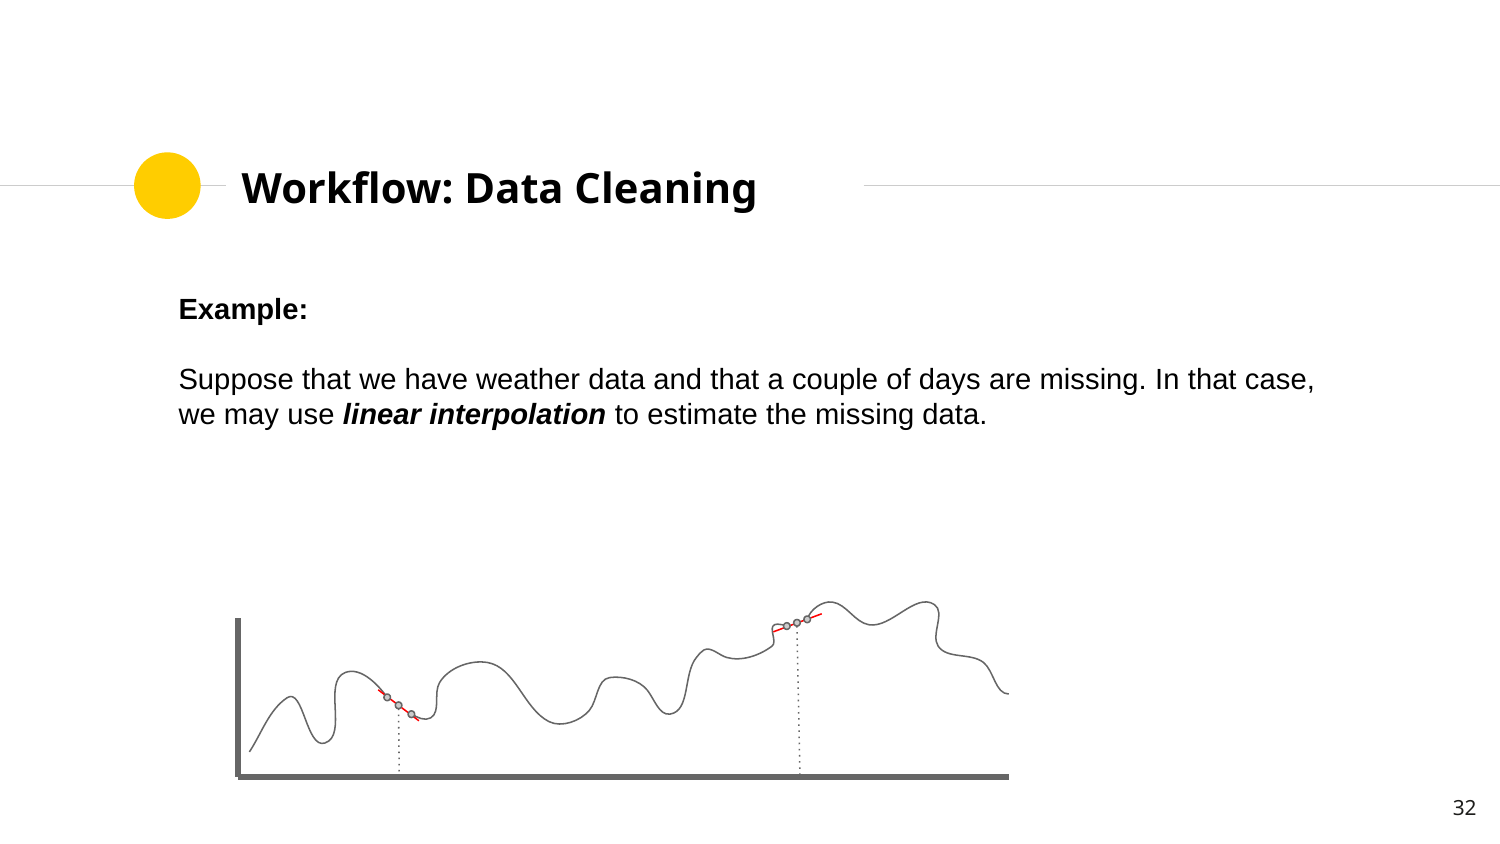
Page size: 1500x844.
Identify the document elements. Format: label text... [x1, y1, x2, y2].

text_box [249, 671, 380, 752]
text_box Example: Suppose that we have weather data and that a couple of days are missing. In that case, we may use linear interpolation to estimate the missing data. [163, 240, 1337, 590]
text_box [377, 689, 420, 721]
slide_number ‹#› [1401, 779, 1492, 844]
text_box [773, 613, 822, 632]
title Workflow: Data Cleaning [226, 151, 863, 223]
text_box [423, 629, 774, 725]
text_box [796, 625, 801, 775]
text_box [811, 601, 1009, 695]
